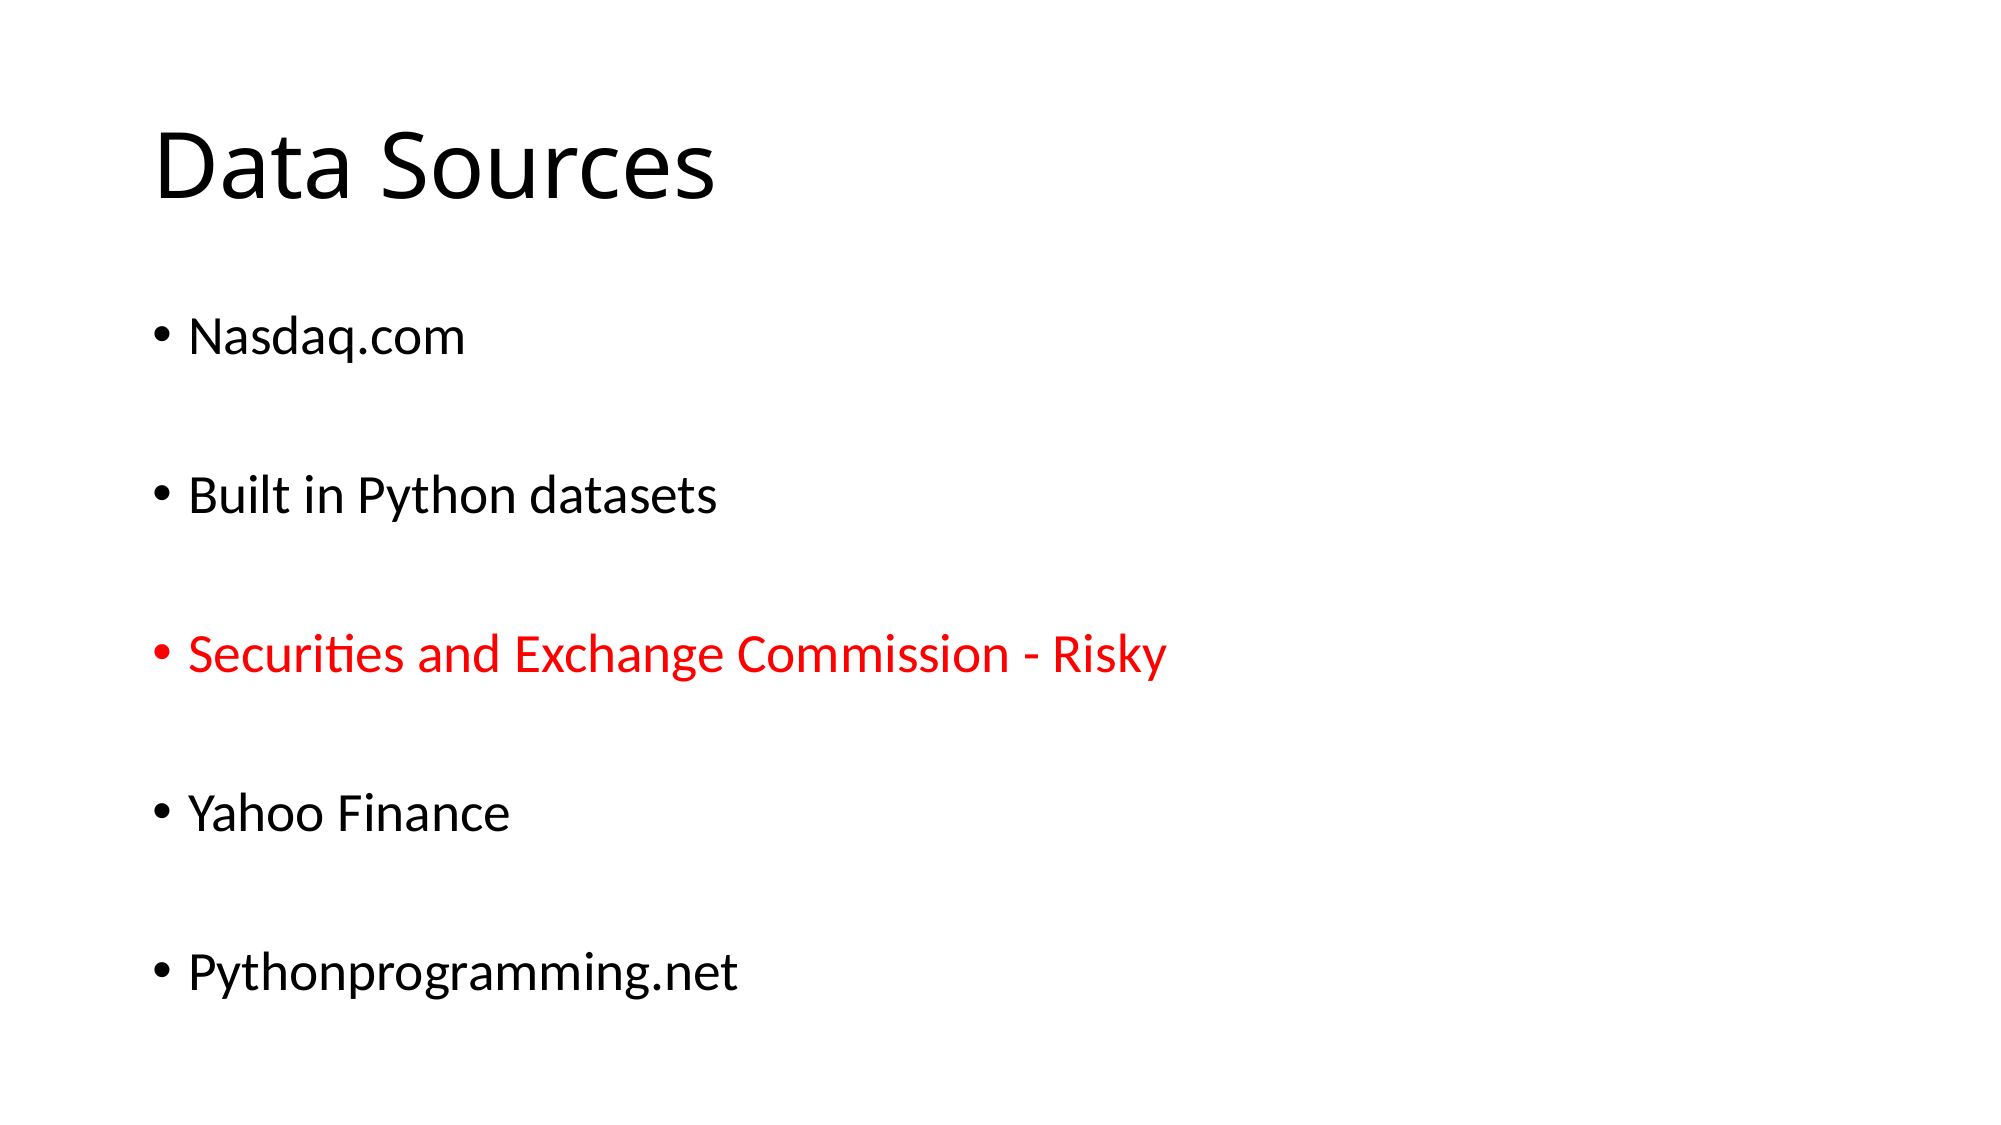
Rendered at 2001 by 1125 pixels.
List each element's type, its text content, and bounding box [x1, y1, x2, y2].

title Data Sources [137, 59, 1863, 278]
list Nasdaq.com Built in Python datasets Securities and Exchange Commission - Risky Yahoo Finance Pythonprogramming.net [137, 299, 1863, 1014]
